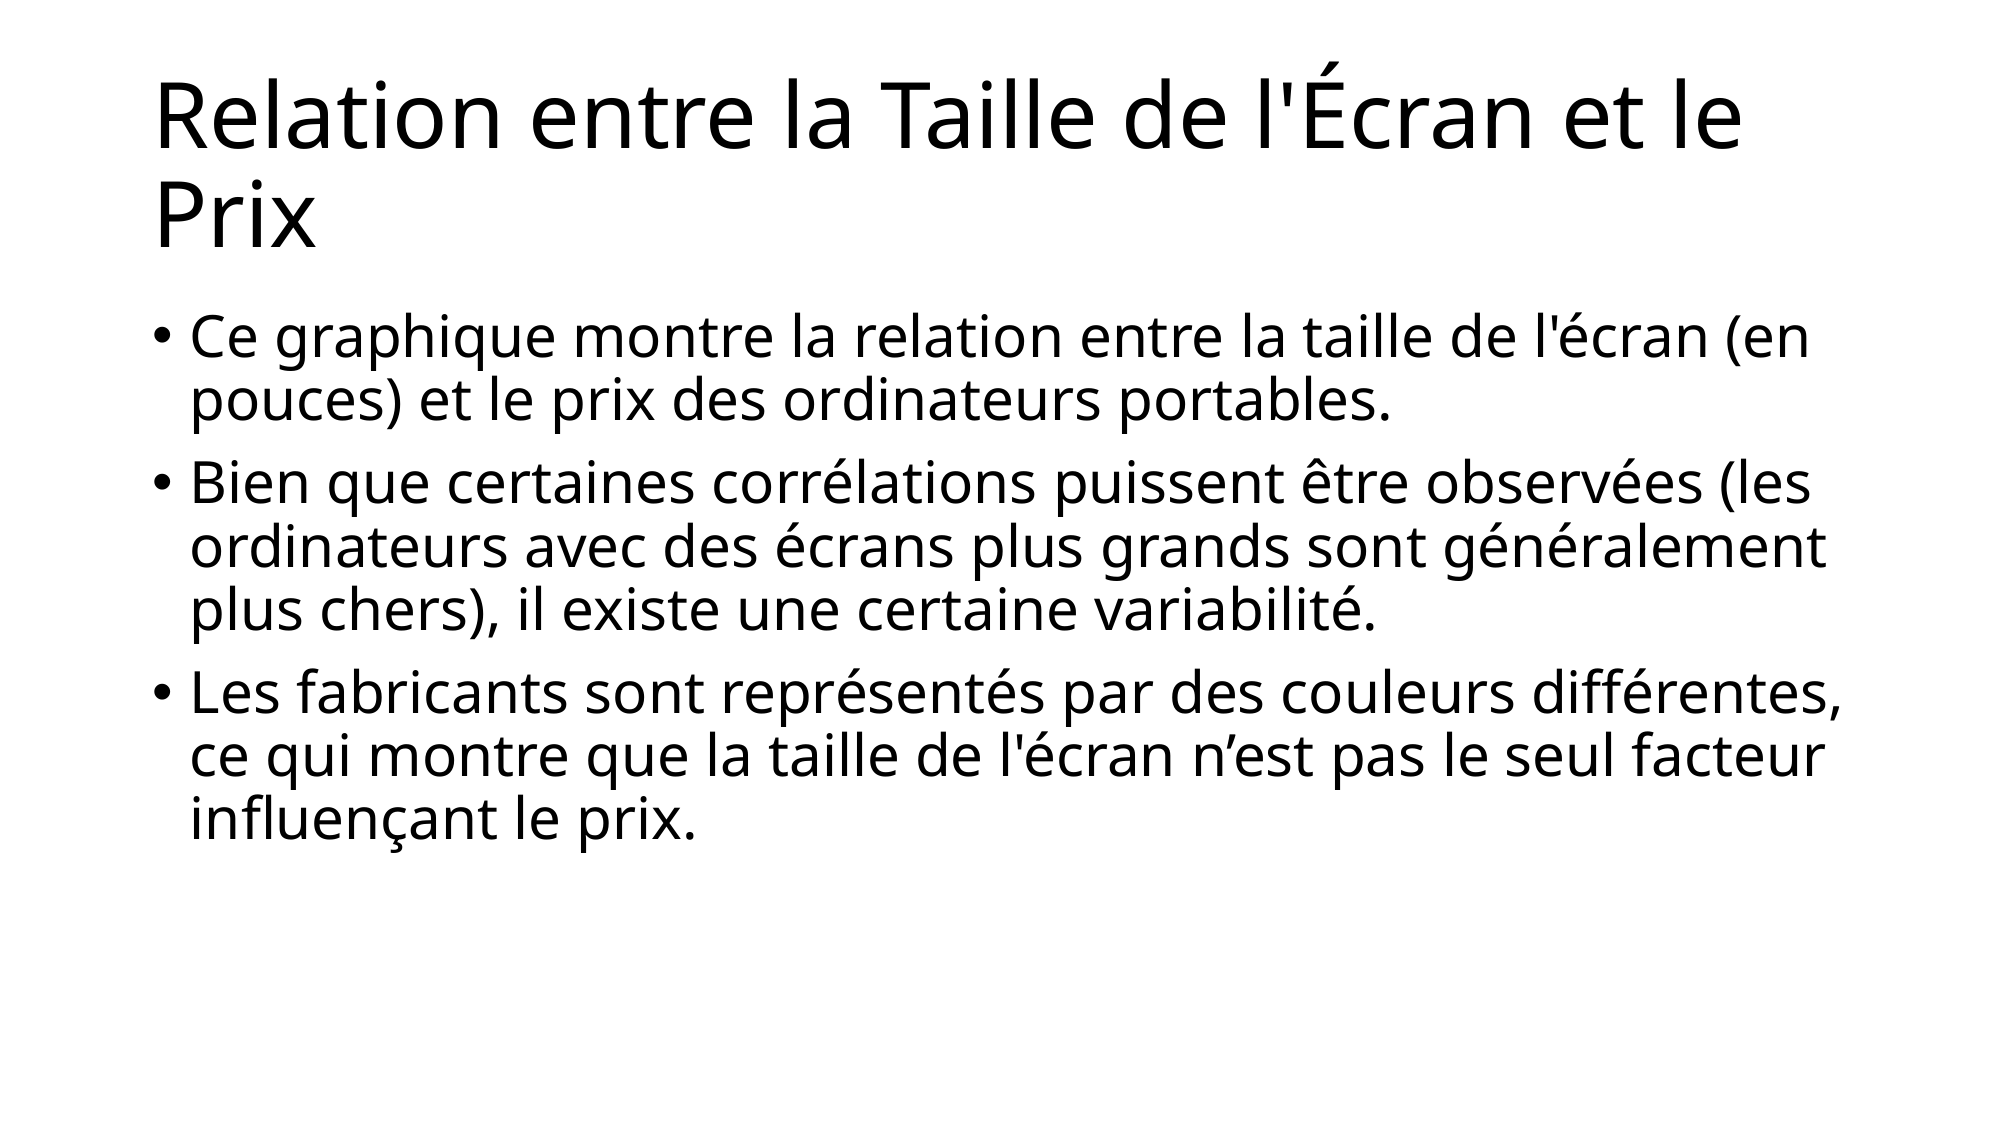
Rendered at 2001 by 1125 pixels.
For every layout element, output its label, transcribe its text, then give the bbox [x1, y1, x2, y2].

title Relation entre la Taille de l'Écran et le Prix [137, 59, 1863, 278]
list Ce graphique montre la relation entre la taille de l'écran (en pouces) et le prix des ordinateurs portables. Bien que certaines corrélations puissent être observées (les ordinateurs avec des écrans plus grands sont généralement plus chers), il existe une certaine variabilité. Les fabricants sont représentés par des couleurs différentes, ce qui montre que la taille de l'écran n’est pas le seul facteur influençant le prix. [137, 299, 1863, 1014]
